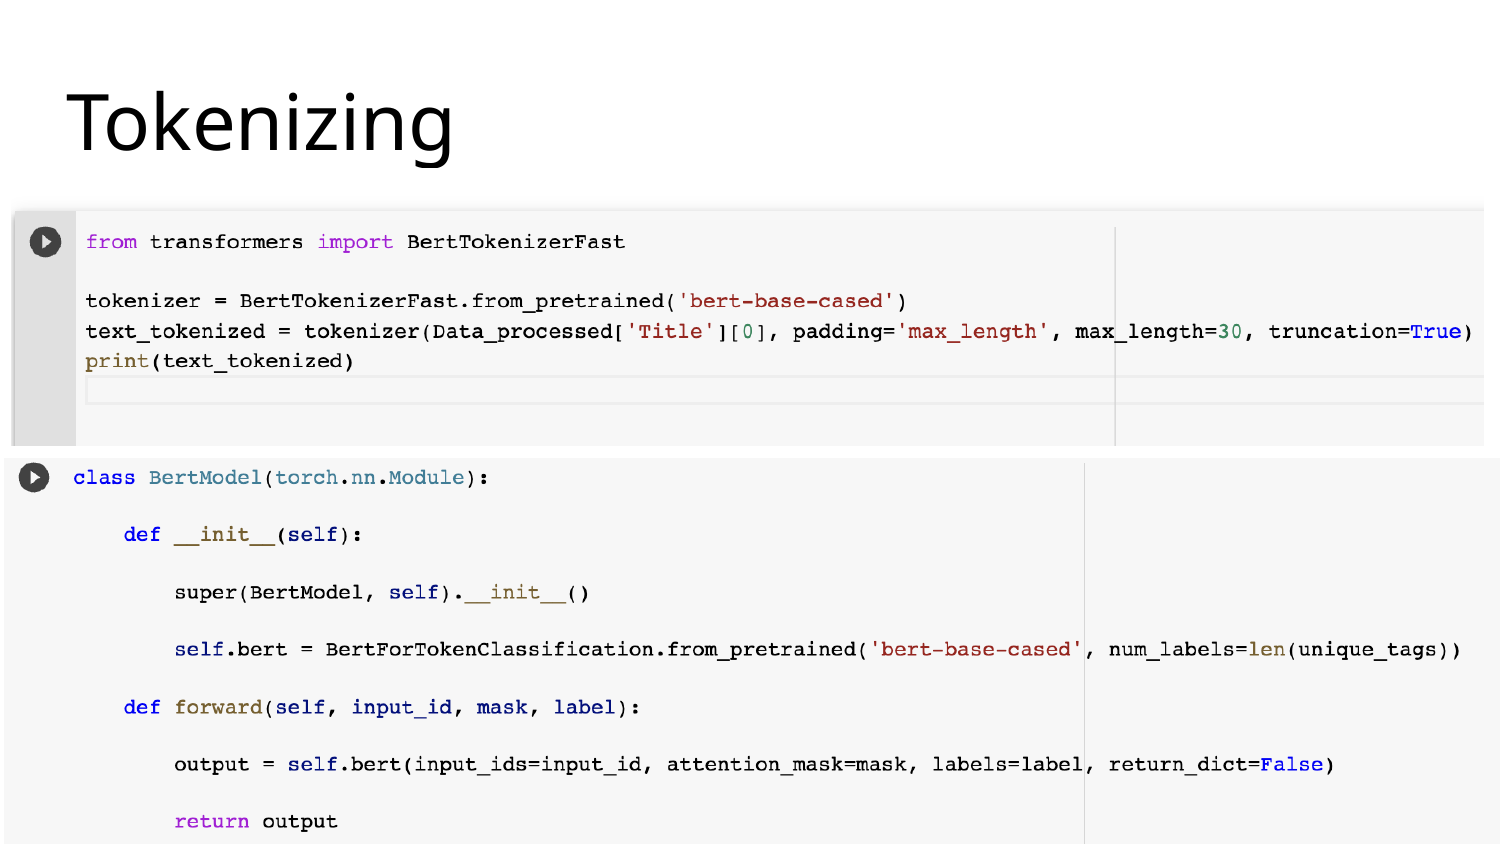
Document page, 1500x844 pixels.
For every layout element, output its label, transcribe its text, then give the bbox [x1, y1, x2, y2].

title Tokenizing [51, 51, 1449, 167]
picture [0, 458, 1500, 844]
picture [11, 168, 1485, 447]
